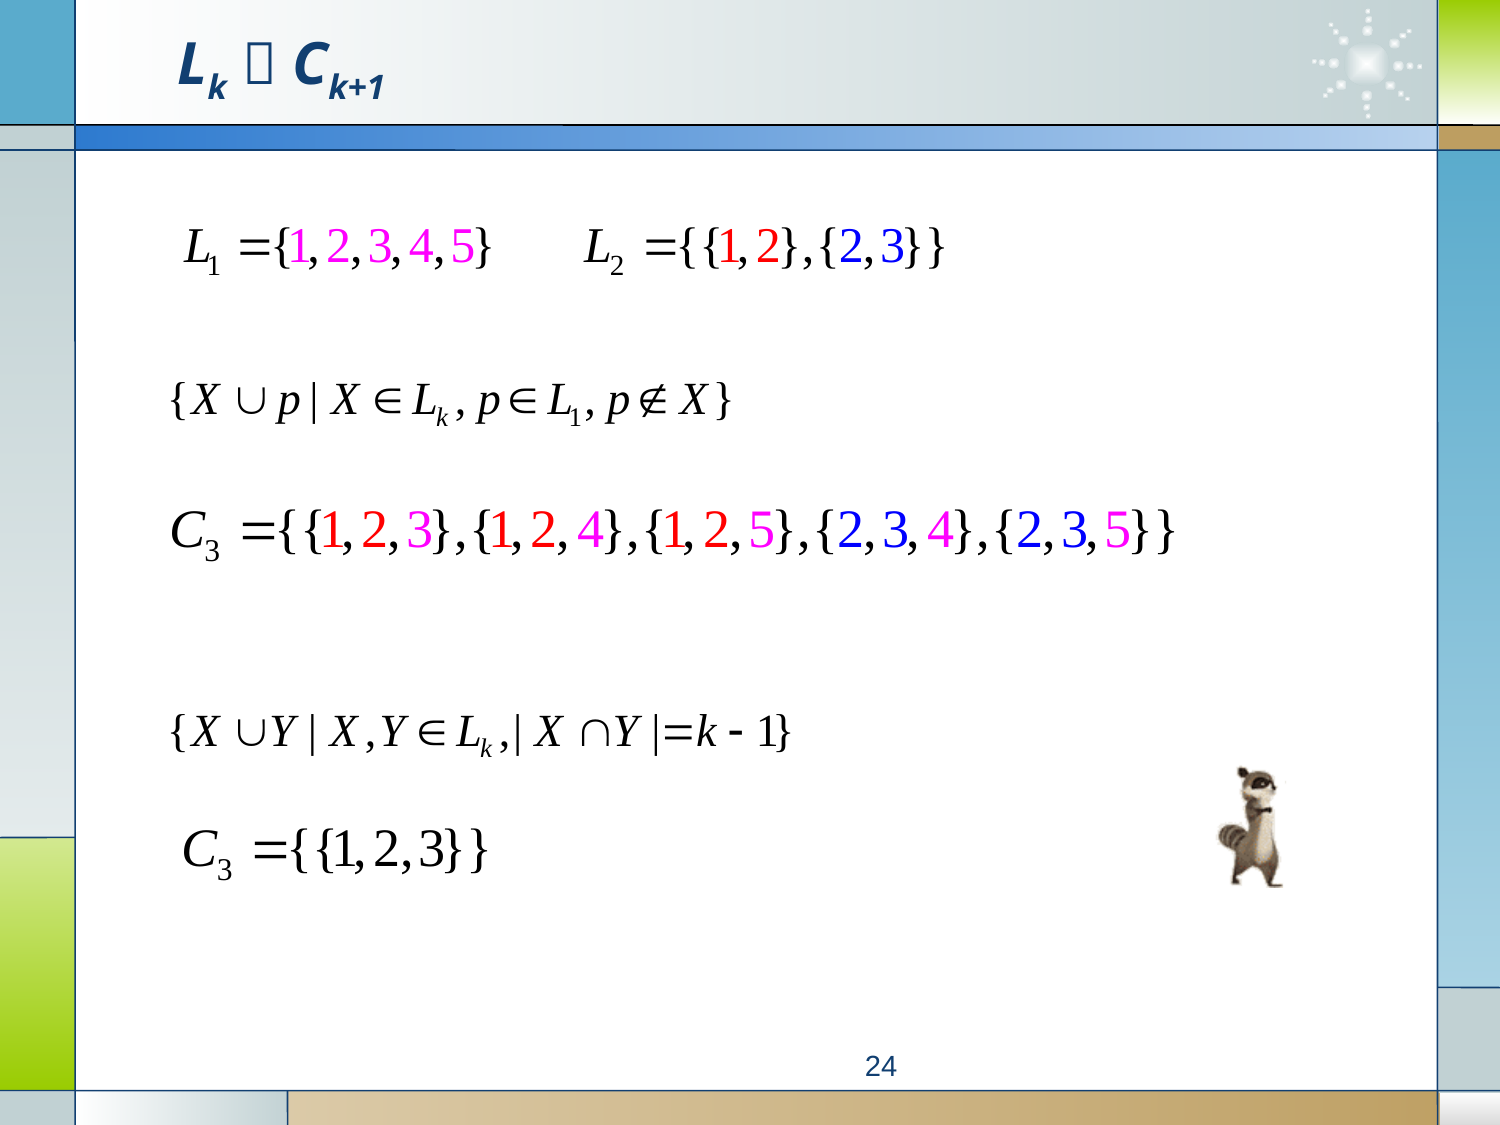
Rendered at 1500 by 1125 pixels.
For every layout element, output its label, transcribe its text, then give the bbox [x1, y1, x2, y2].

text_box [164, 699, 799, 770]
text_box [162, 493, 1188, 576]
title Lk  Ck+1 [162, 19, 1263, 113]
picture [1199, 762, 1304, 888]
slide_number 24 [562, 1039, 913, 1081]
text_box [574, 212, 955, 288]
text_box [174, 212, 501, 288]
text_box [174, 812, 501, 894]
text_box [164, 368, 741, 438]
